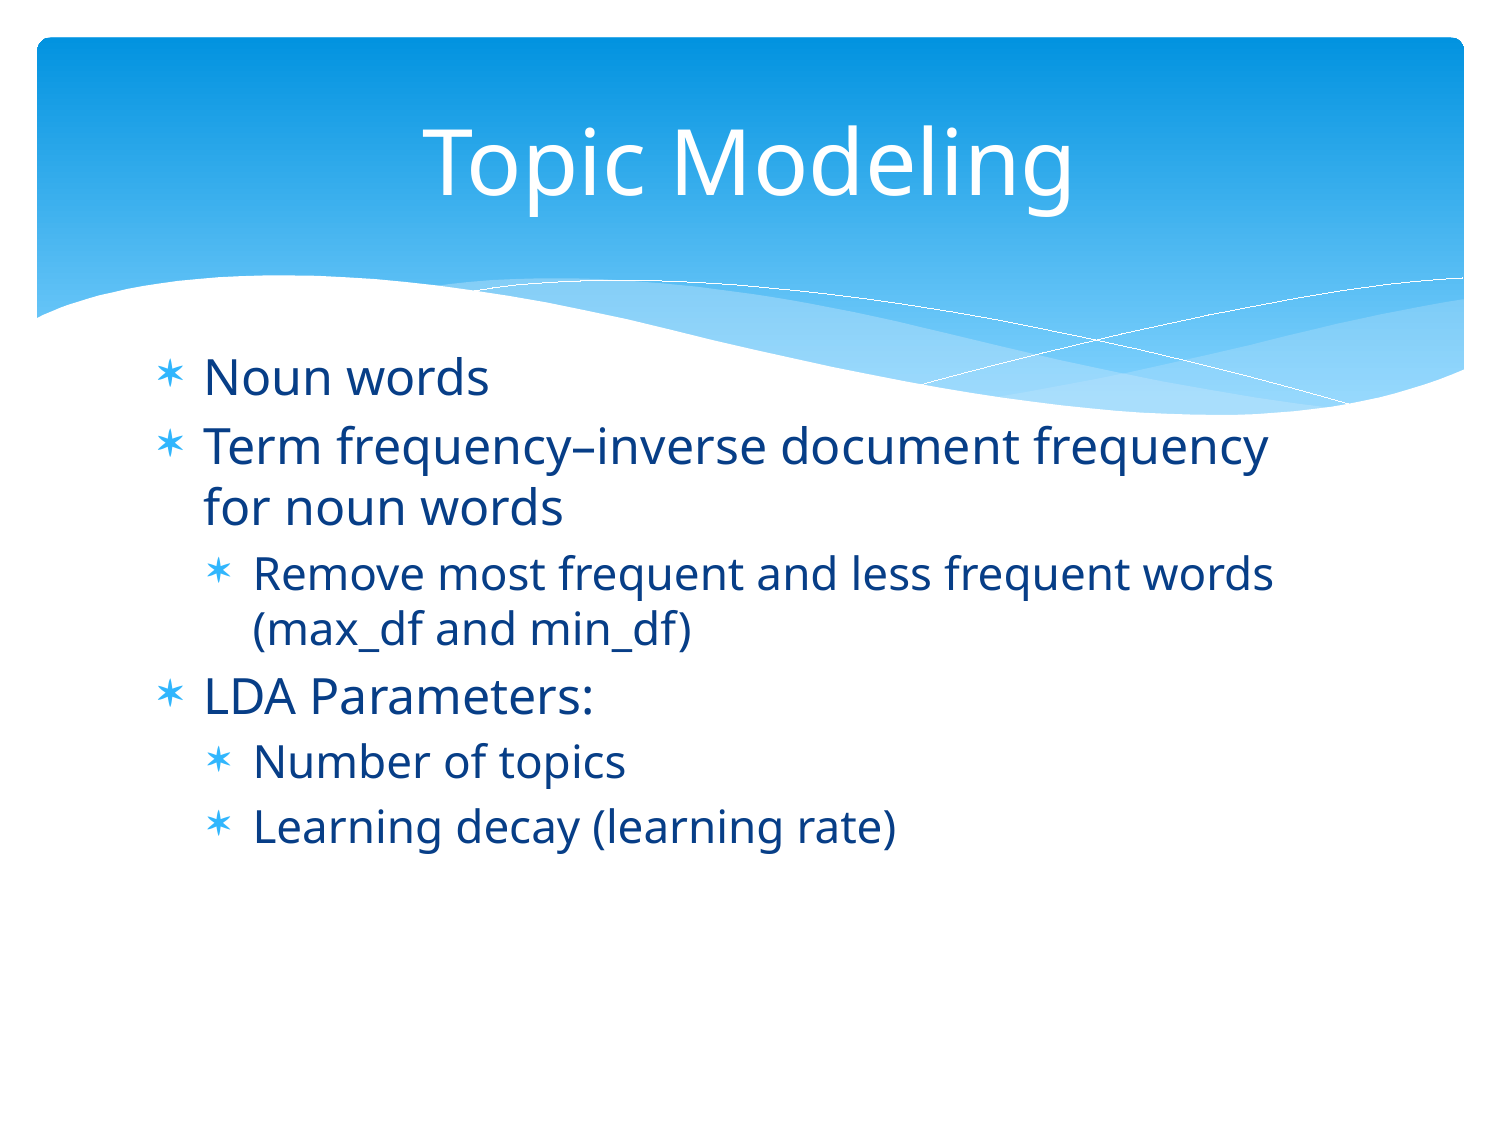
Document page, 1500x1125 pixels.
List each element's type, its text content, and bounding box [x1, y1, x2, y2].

title Topic Modeling [75, 55, 1425, 261]
list Noun words Term frequency–inverse document frequency for noun words Remove most frequent and less frequent words (max_df and min_df) LDA Parameters: Number of topics Learning decay (learning rate) [143, 337, 1359, 1005]
